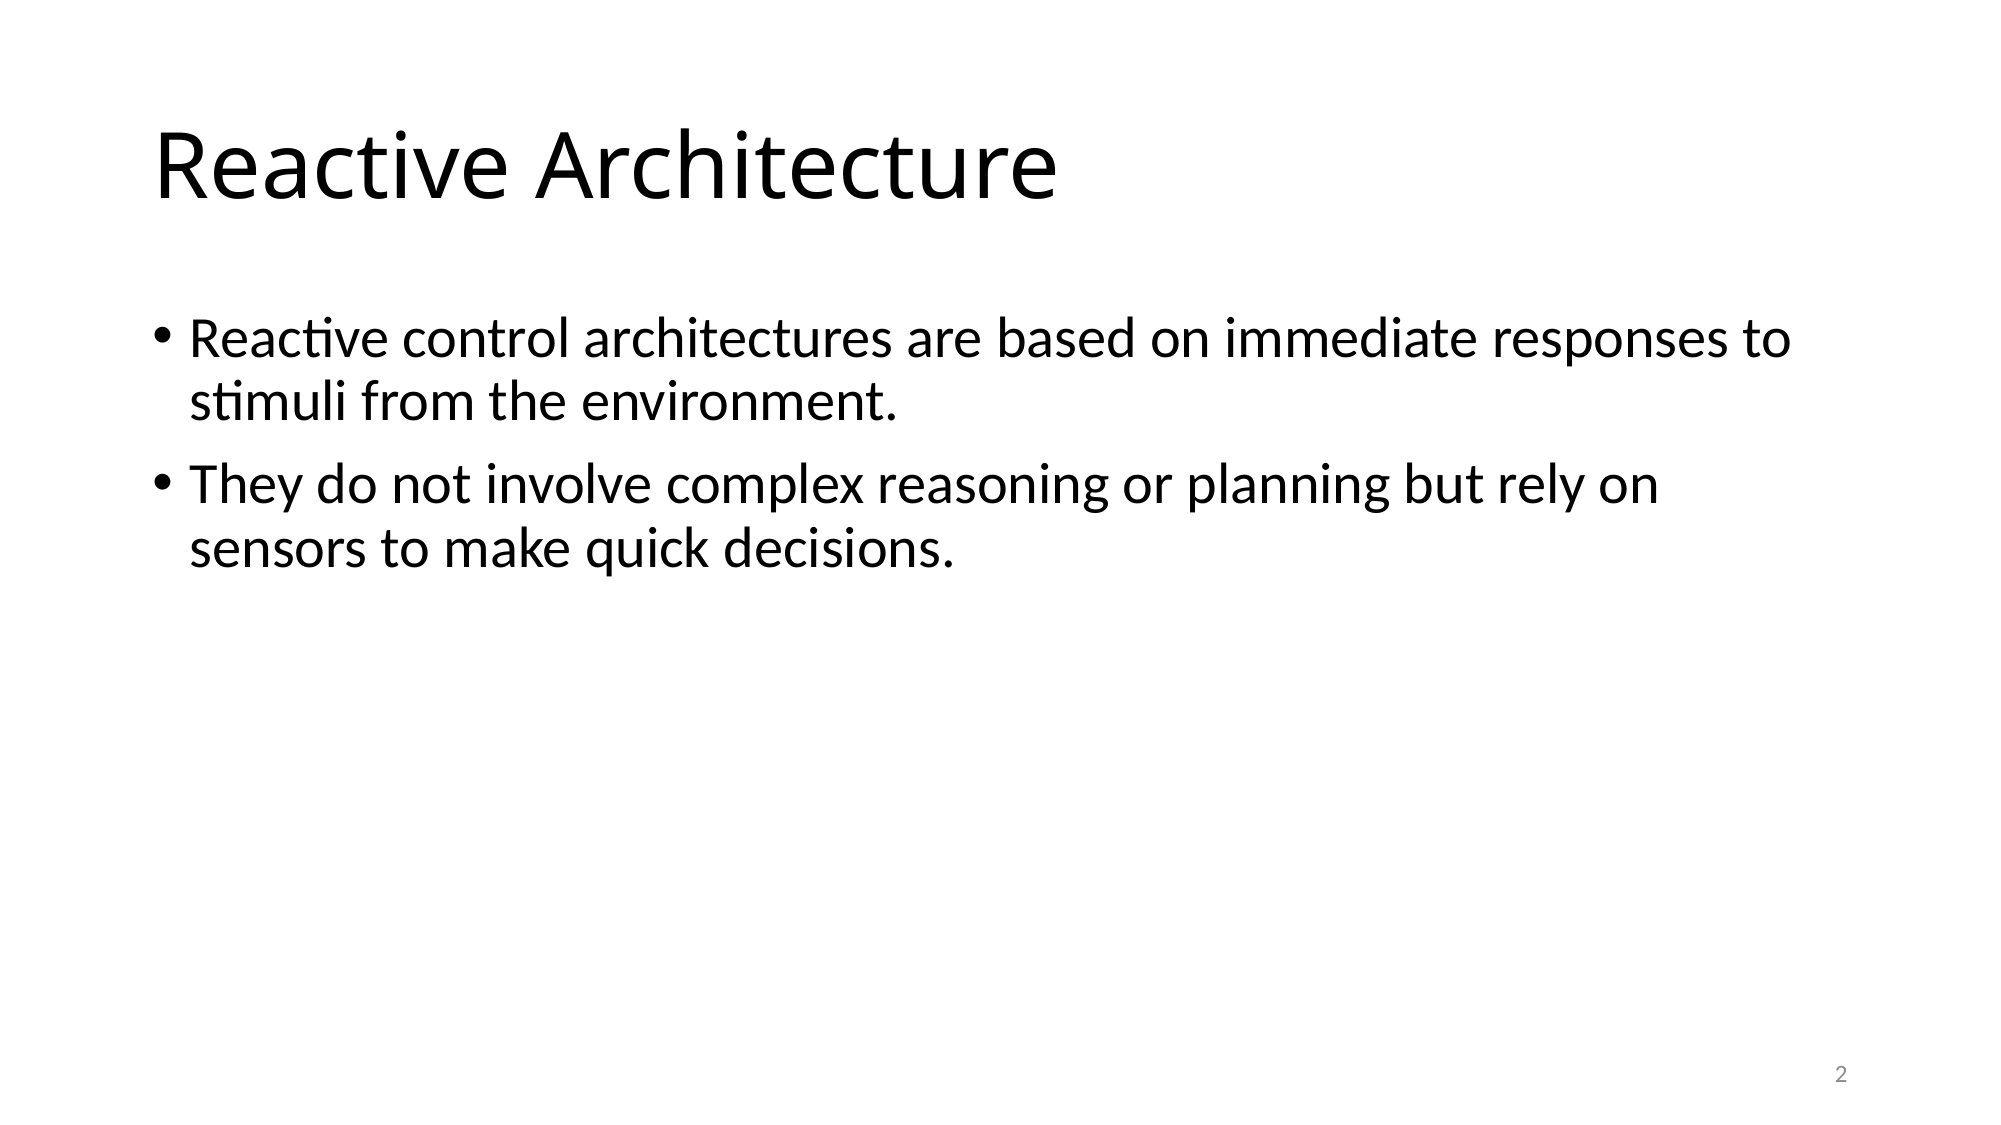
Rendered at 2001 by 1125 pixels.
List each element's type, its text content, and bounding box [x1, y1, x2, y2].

title Reactive Architecture [137, 59, 1863, 278]
list Reactive control architectures are based on immediate responses to stimuli from the environment. They do not involve complex reasoning or planning but rely on sensors to make quick decisions. [137, 299, 1863, 1014]
slide_number 2 [1412, 1042, 1863, 1103]
